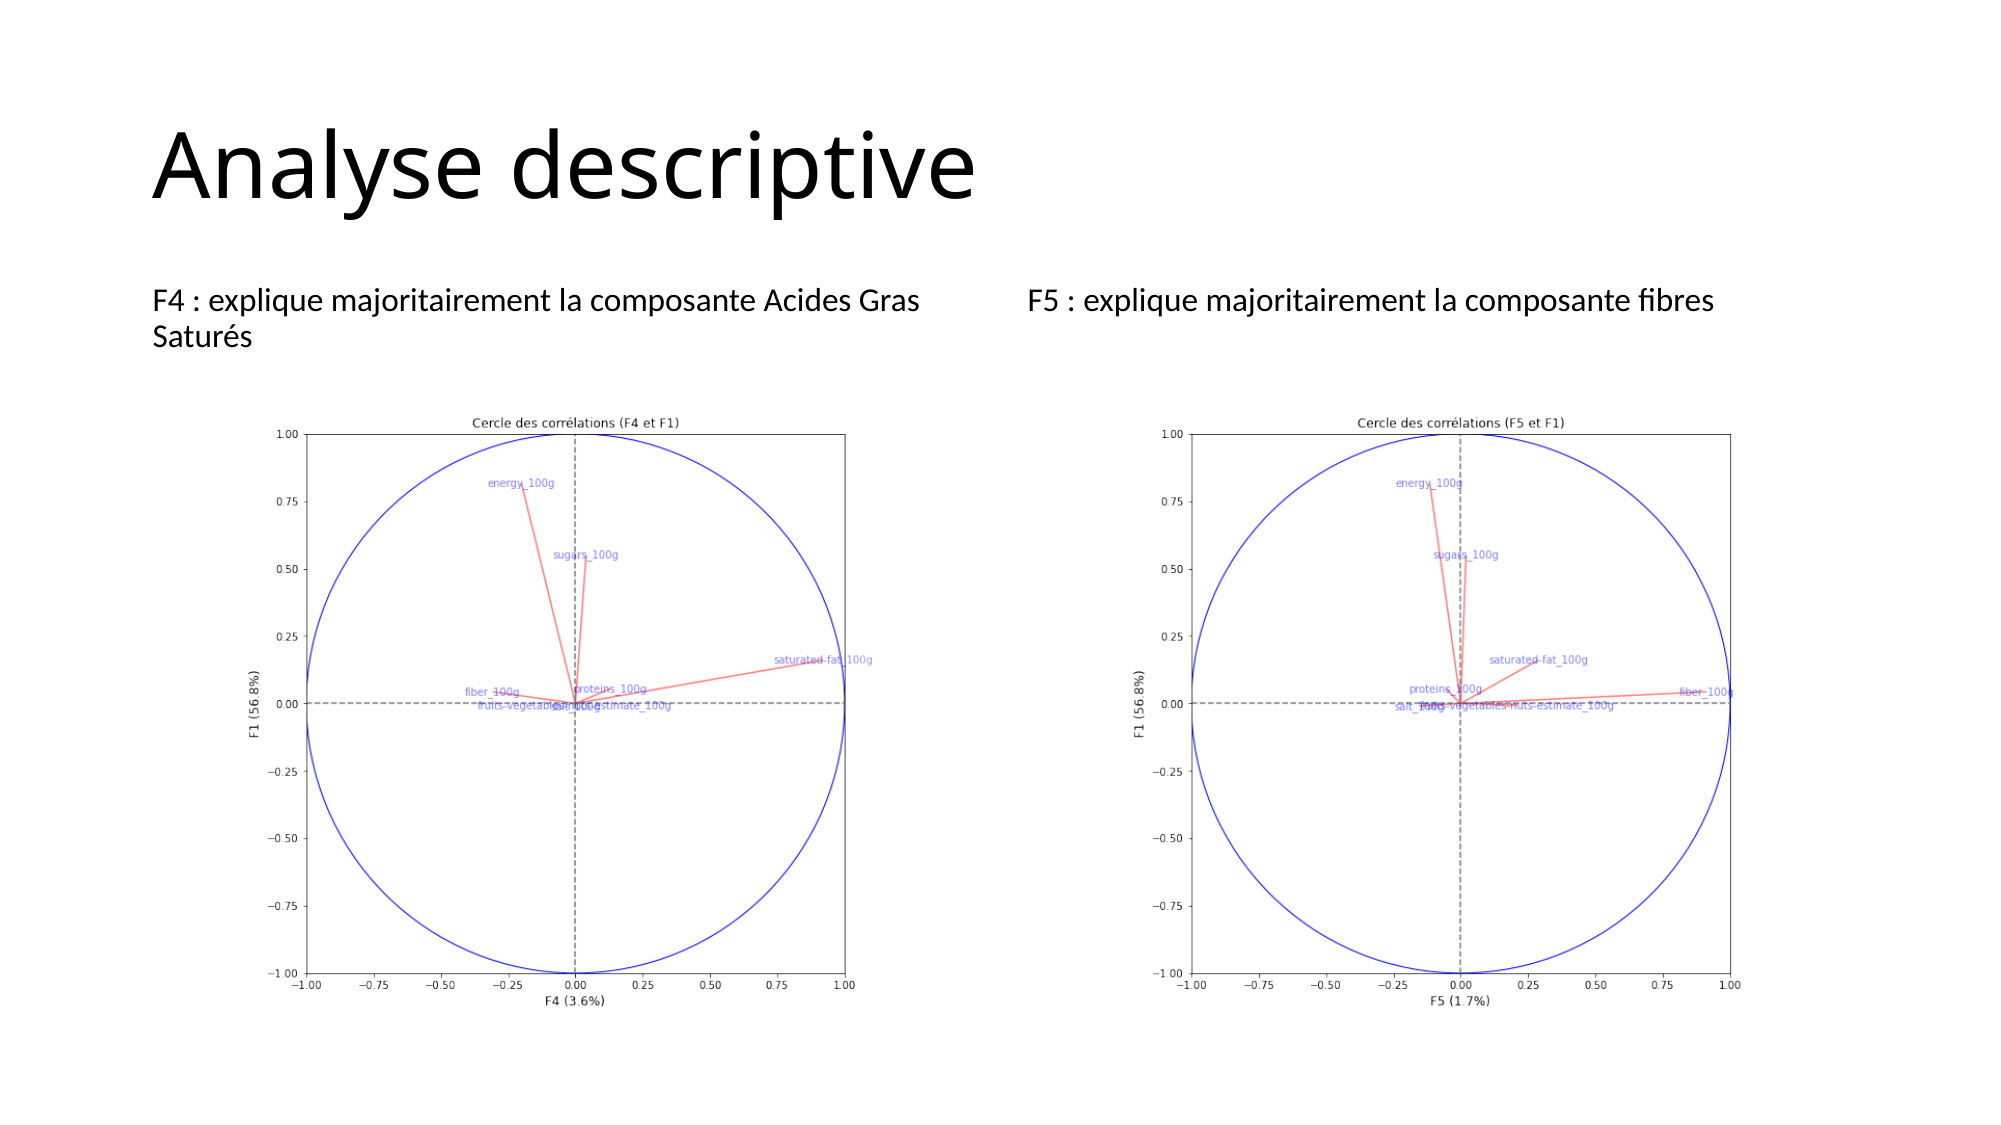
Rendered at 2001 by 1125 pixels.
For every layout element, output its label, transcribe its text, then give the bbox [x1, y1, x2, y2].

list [1127, 410, 1749, 1016]
list F4 : explique majoritairement la composante Acides Gras Saturés [137, 275, 984, 411]
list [241, 410, 880, 1016]
title Analyse descriptive [137, 59, 1863, 278]
list F5 : explique majoritairement la composante fibres [1012, 275, 1863, 411]
